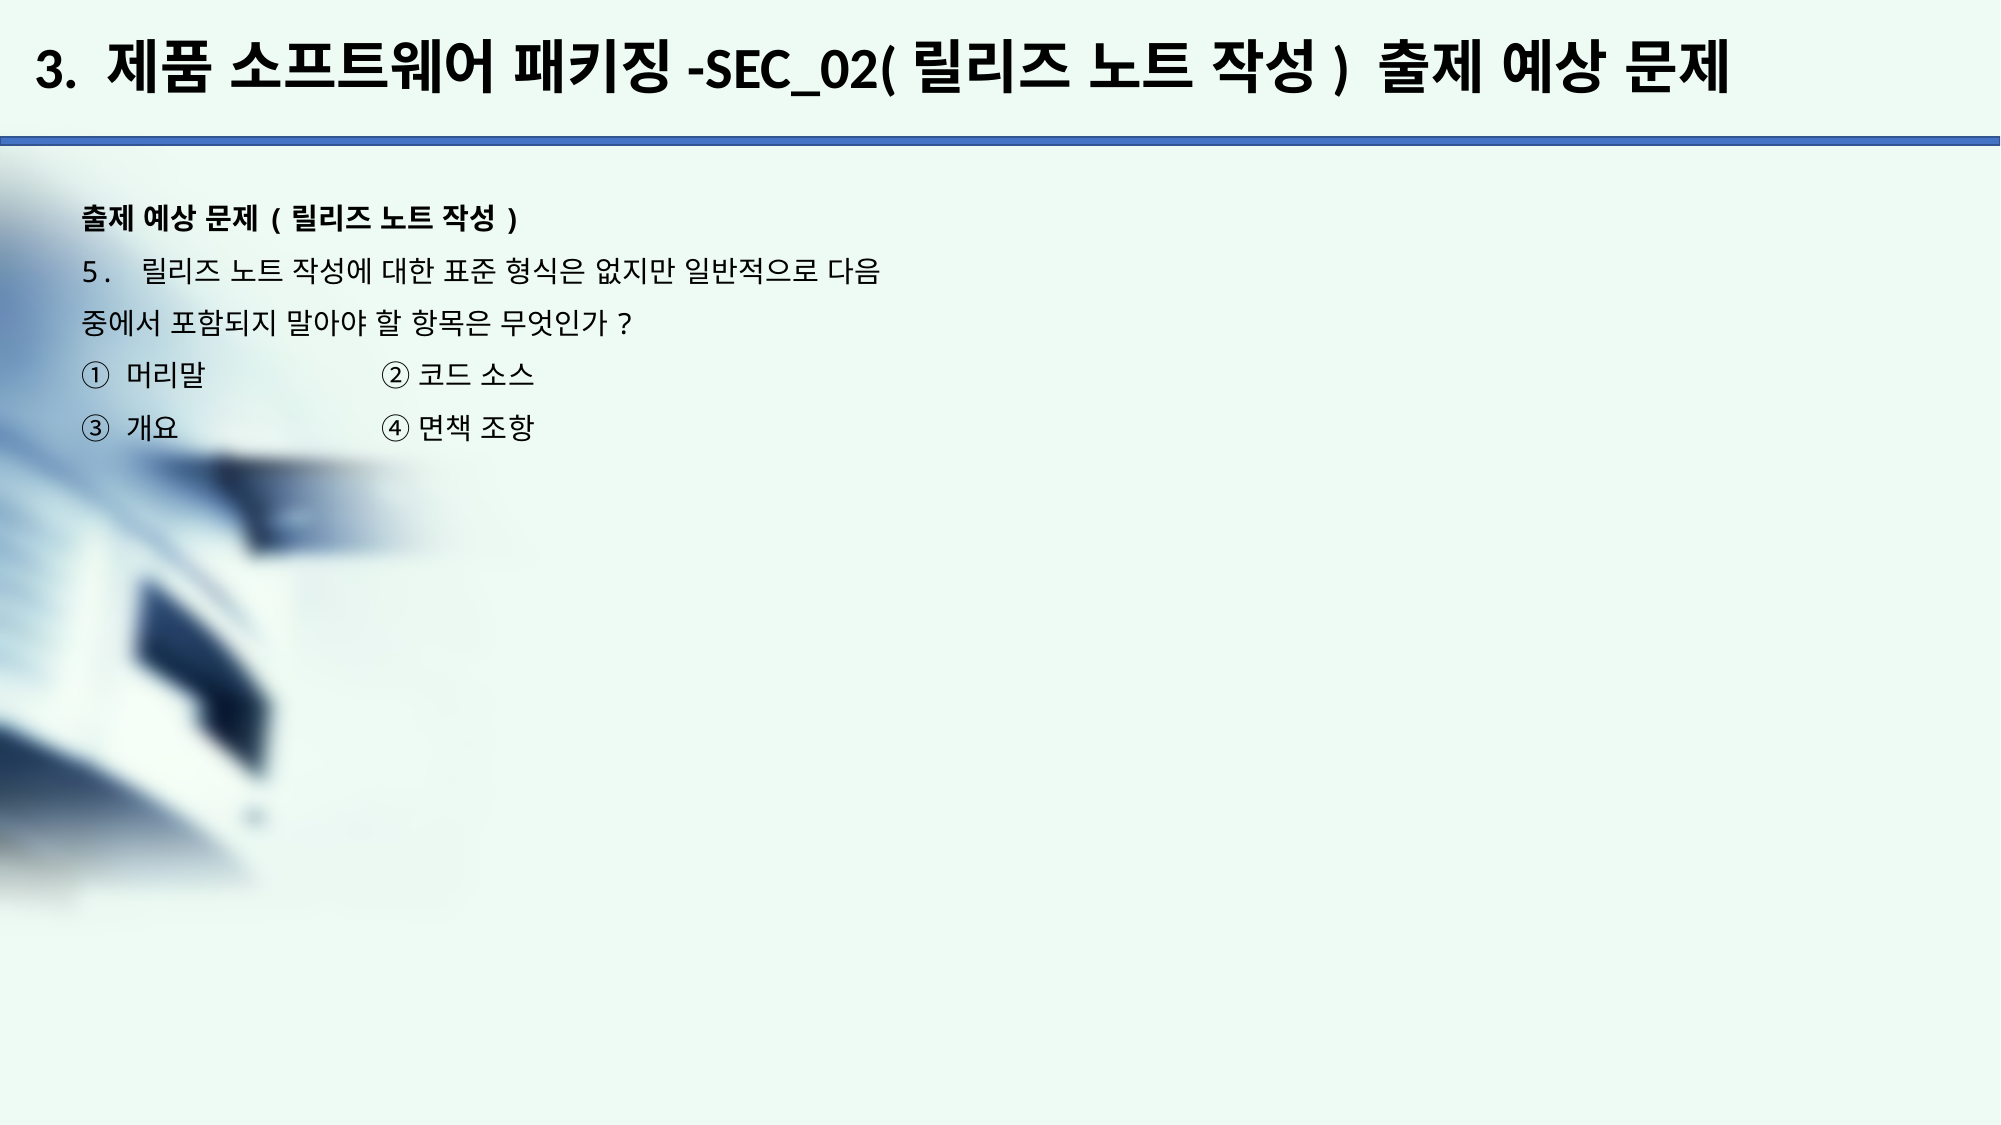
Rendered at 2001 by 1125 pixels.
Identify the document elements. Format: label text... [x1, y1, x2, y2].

picture [0, 0, 2000, 136]
picture [0, 146, 2000, 1125]
title 3. 제품 소프트웨어 패키징-SEC_02(릴리즈 노트 작성) 출제 예상 문제 [19, 14, 1993, 126]
text_box 출제 예상 문제(릴리즈 노트 작성) 5. 릴리즈 노트 작성에 대한 표준 형식은 없지만 일반적으로 다음 중에서 포함되지 말아야 할 항목은 무엇인가? ① 머리말 ② 코드 소스 ③ 개요 ④ 면책 조항 [66, 175, 1000, 453]
